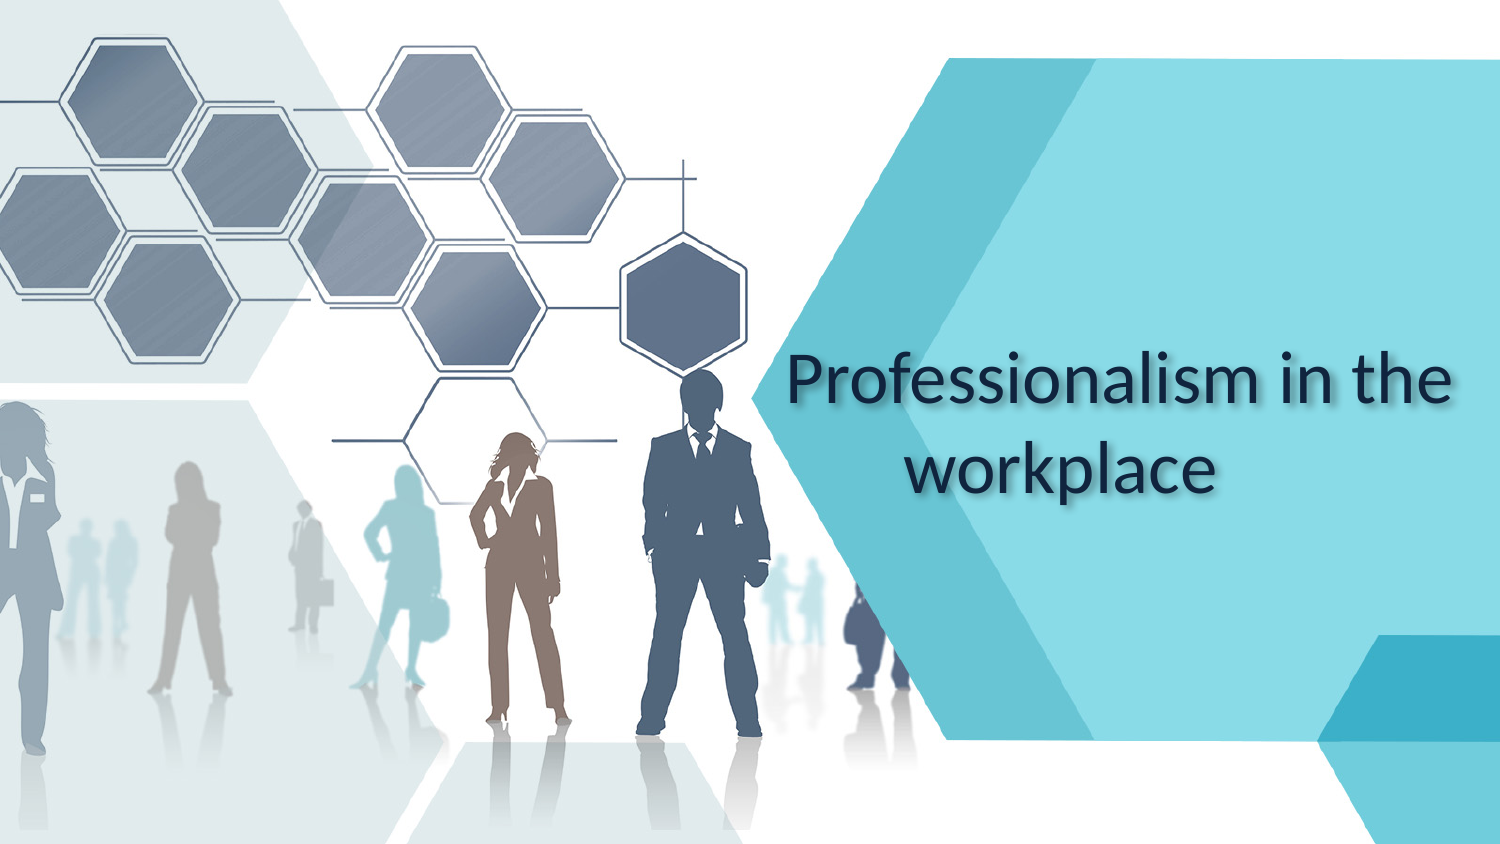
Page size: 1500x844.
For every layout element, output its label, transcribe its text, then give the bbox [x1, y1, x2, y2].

picture [0, 0, 1500, 844]
title Professionalism in the workplace [460, 282, 1500, 555]
